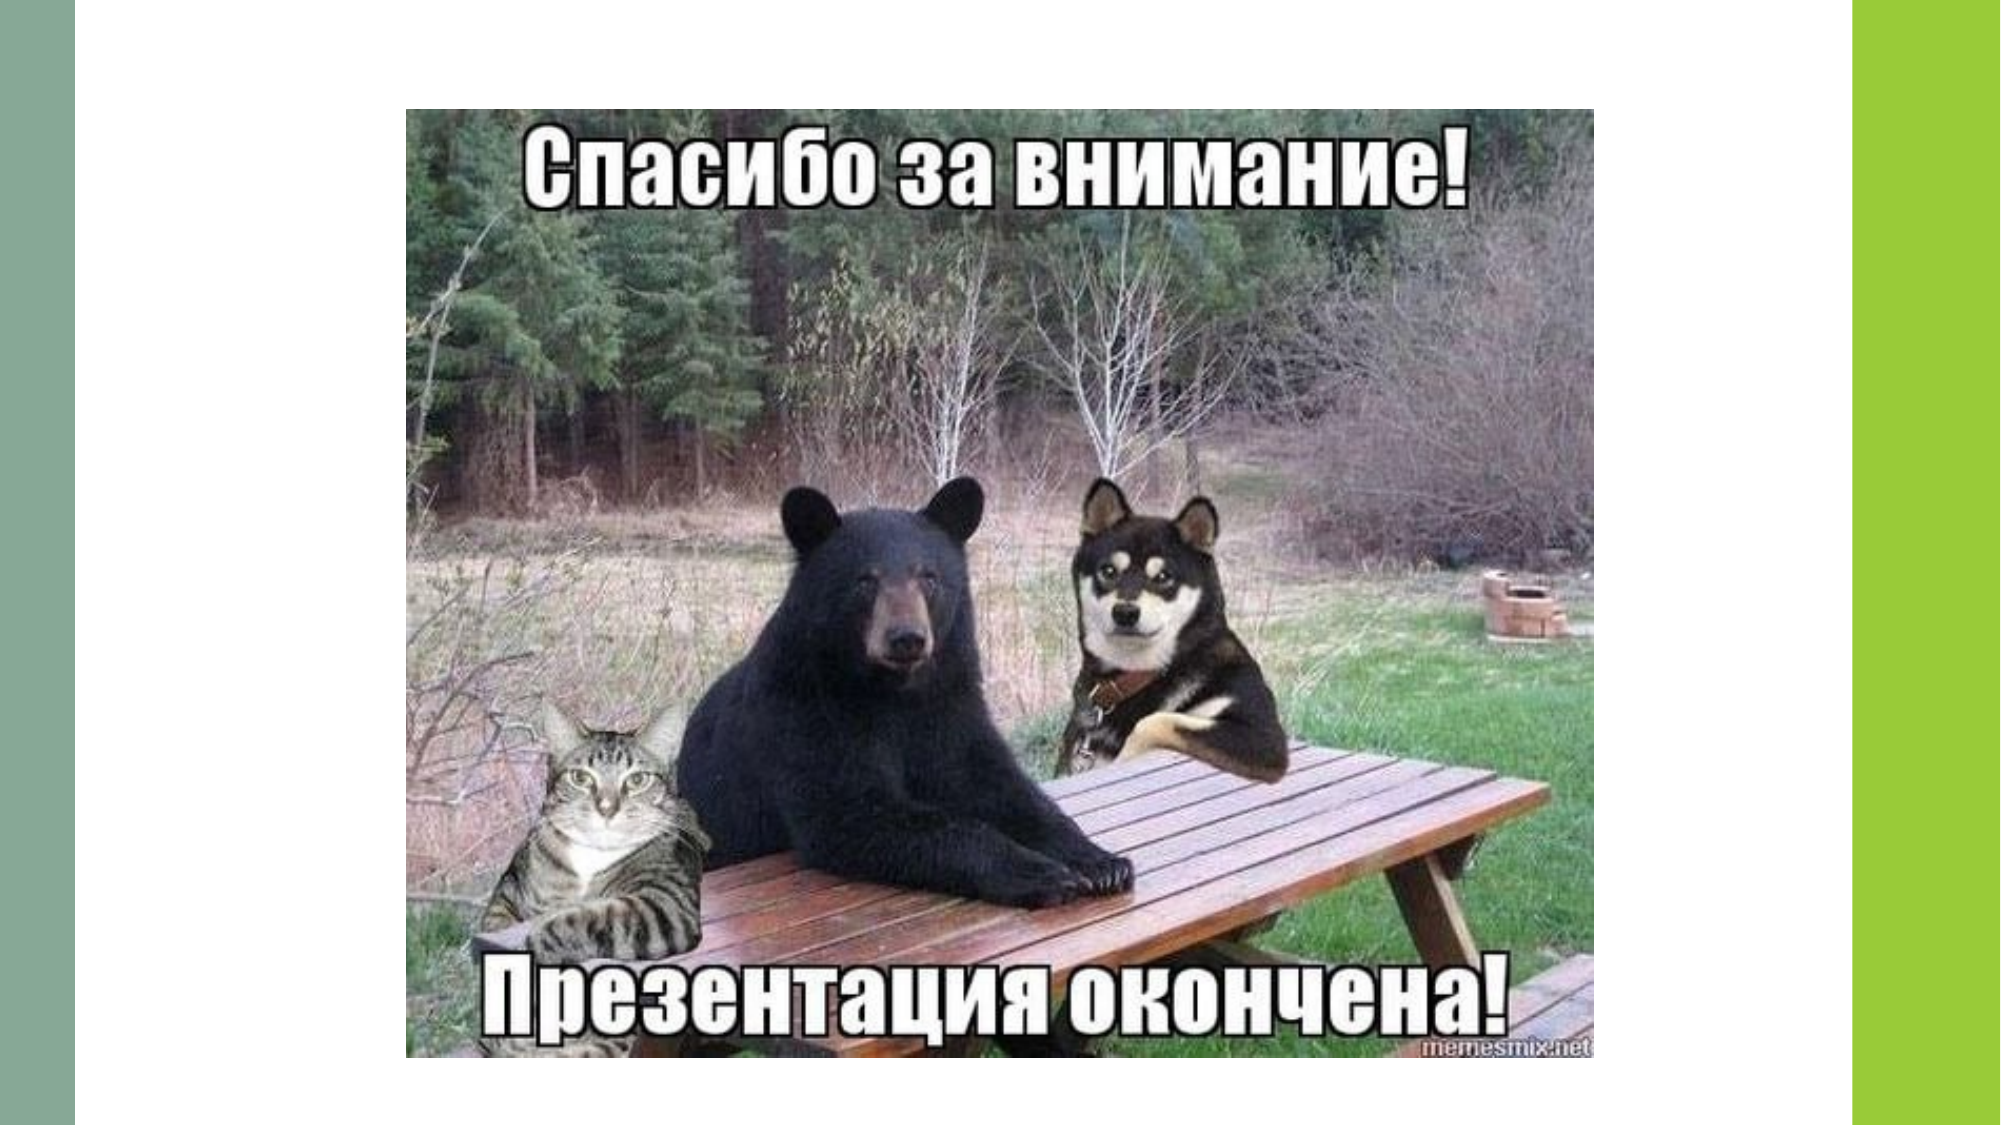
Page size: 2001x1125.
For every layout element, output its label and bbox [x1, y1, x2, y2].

picture [406, 108, 1594, 1059]
